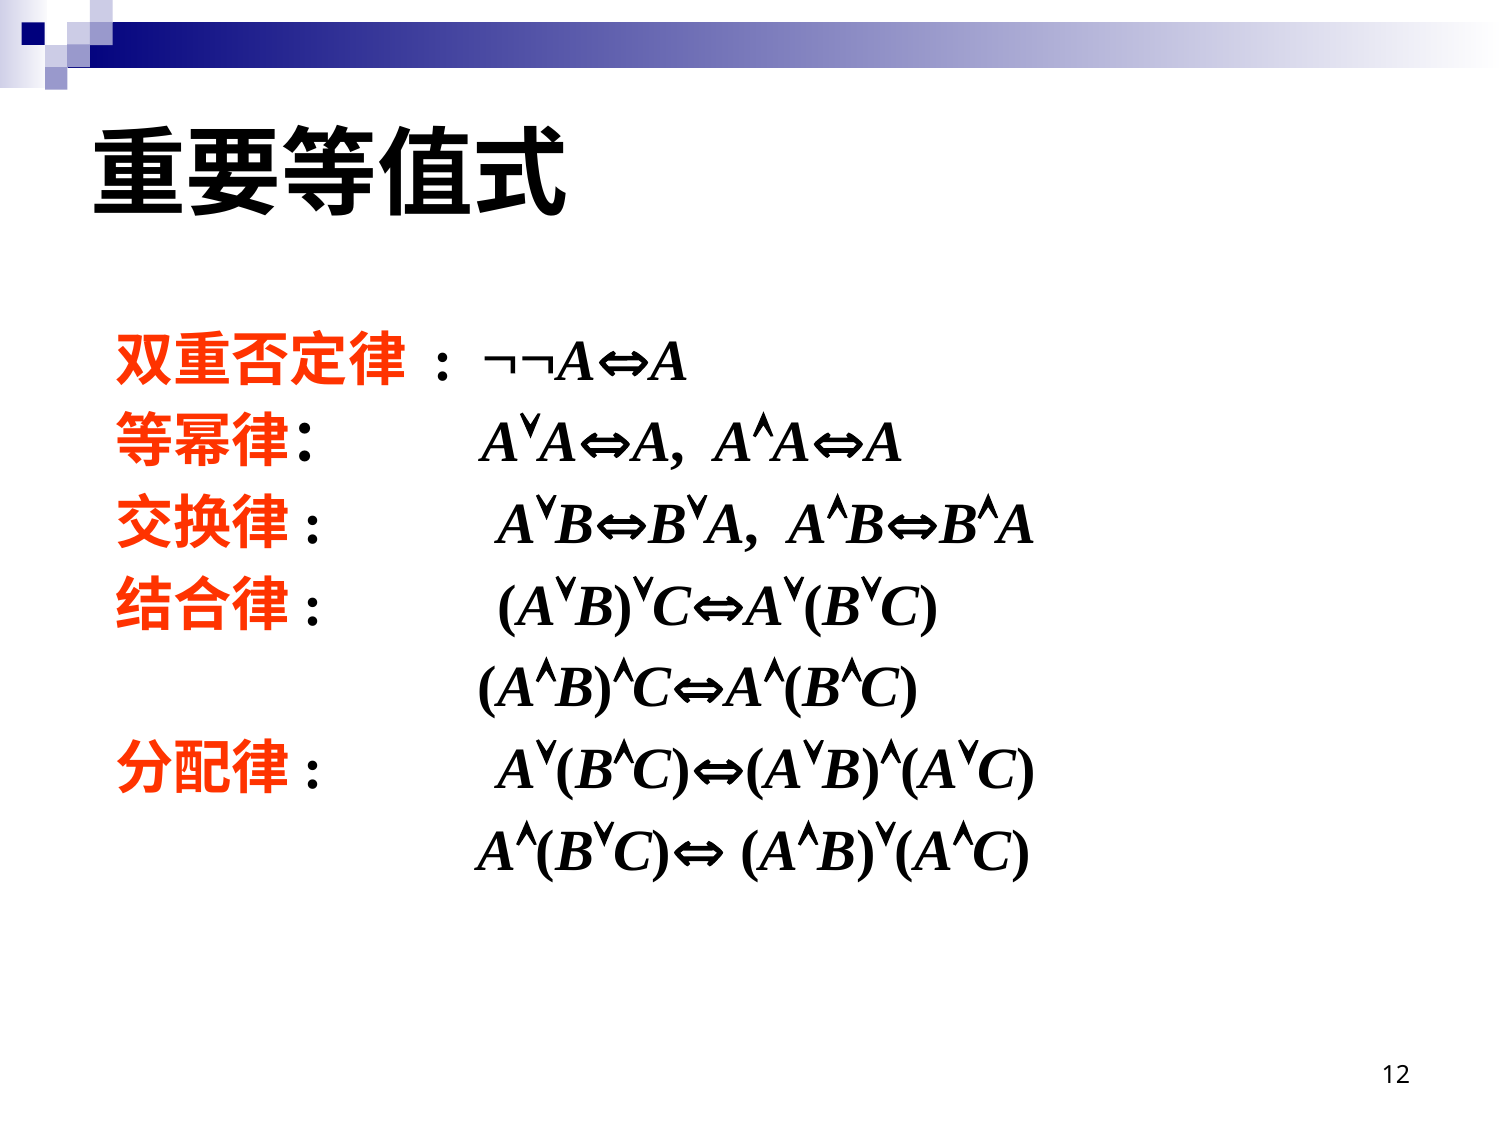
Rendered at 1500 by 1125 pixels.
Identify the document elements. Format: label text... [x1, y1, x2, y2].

title 重要等值式 [74, 74, 1426, 263]
list 双重否定律 : AA 等幂律： AAA, AAA 交换律: ABBA, ABBA 结合律: (AB)CA(BC) (AB)CA(BC) 分配律: A(BC)(AB)(AC) A(BC) (AB)(AC) [100, 314, 1451, 1015]
text_box [1074, 1024, 1425, 1100]
